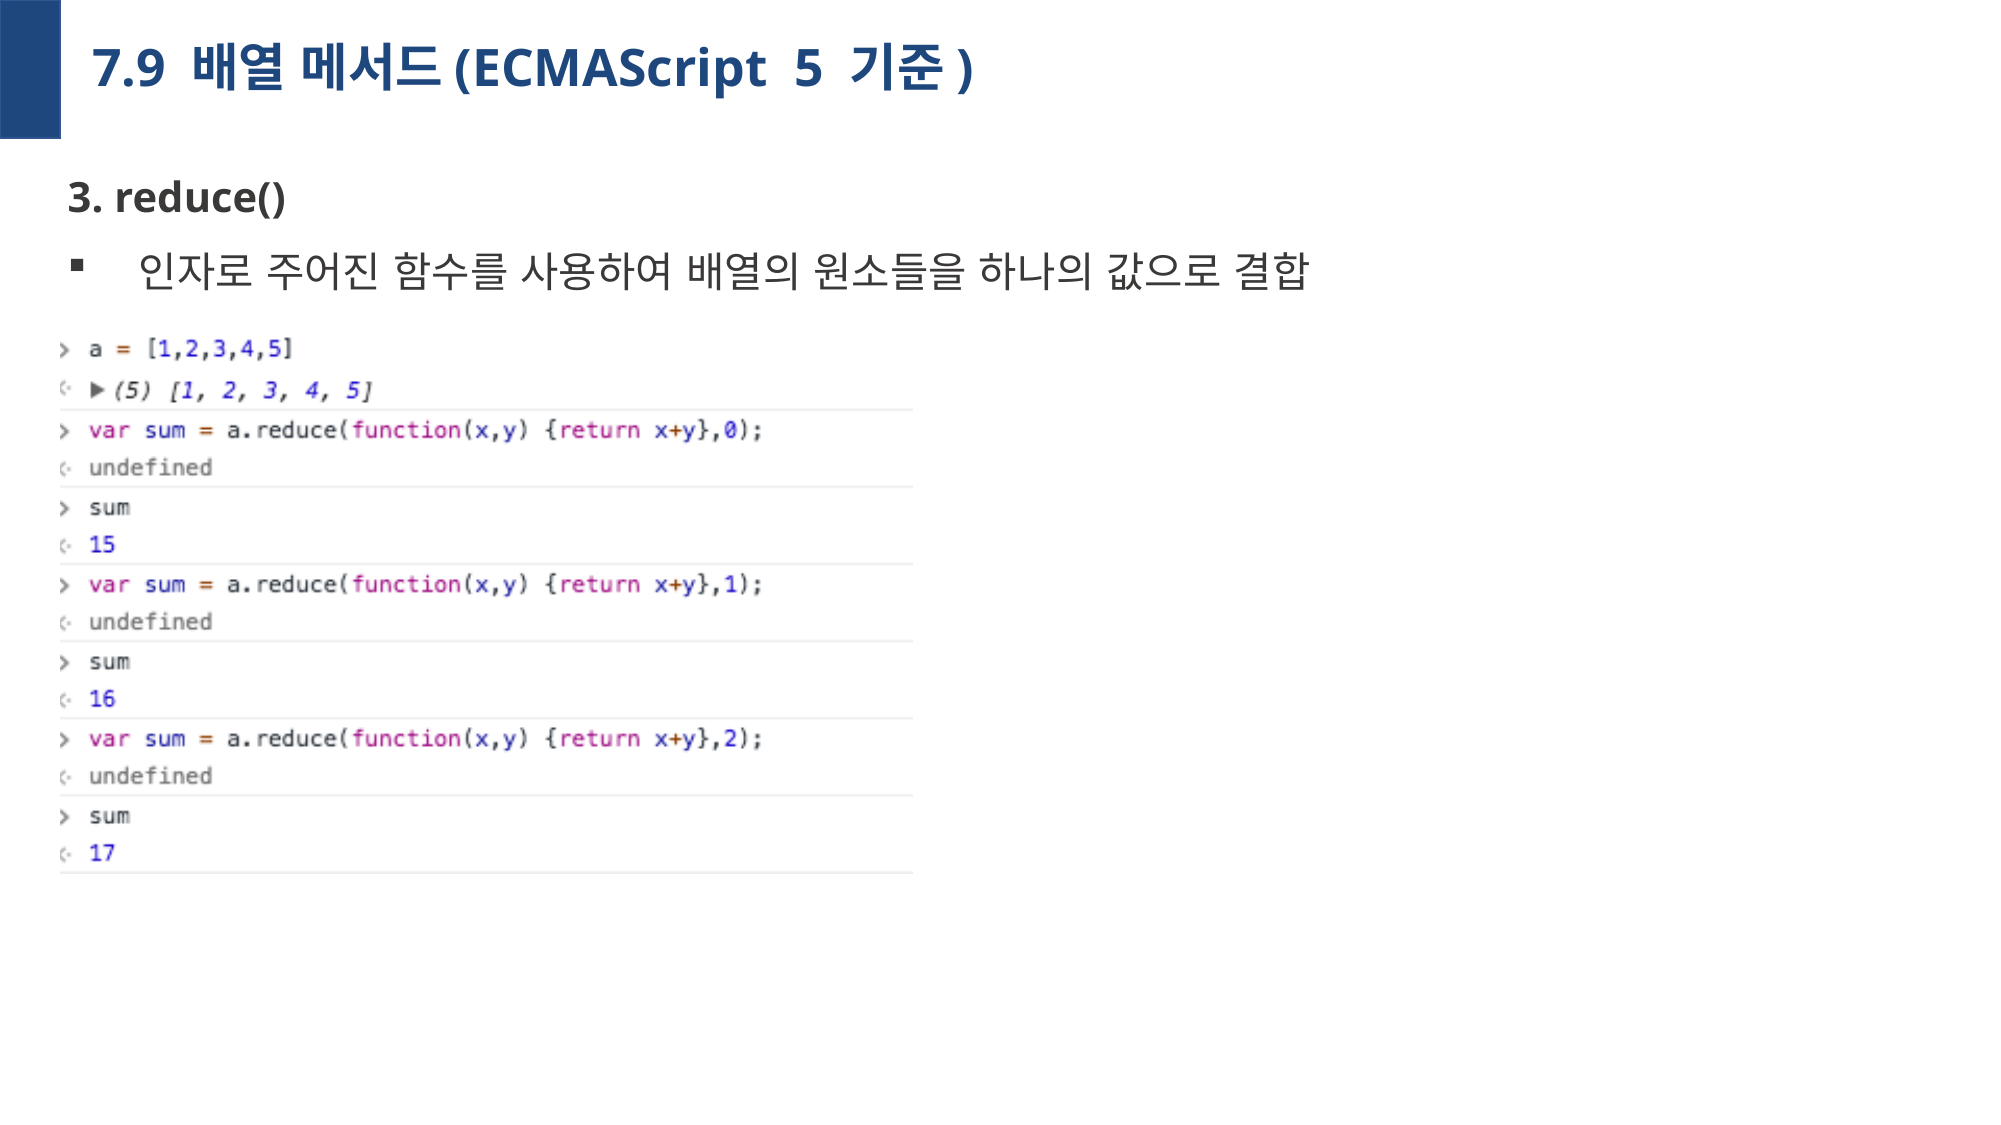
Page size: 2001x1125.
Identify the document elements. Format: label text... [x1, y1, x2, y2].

text_box [0, 0, 61, 139]
picture [60, 330, 913, 874]
text_box 3. reduce() 인자로 주어진 함수를 사용하여 배열의 원소들을 하나의 값으로 결합 [52, 137, 1973, 1066]
title 7.9 배열 메서드(ECMAScript 5 기준) [77, 27, 1062, 113]
